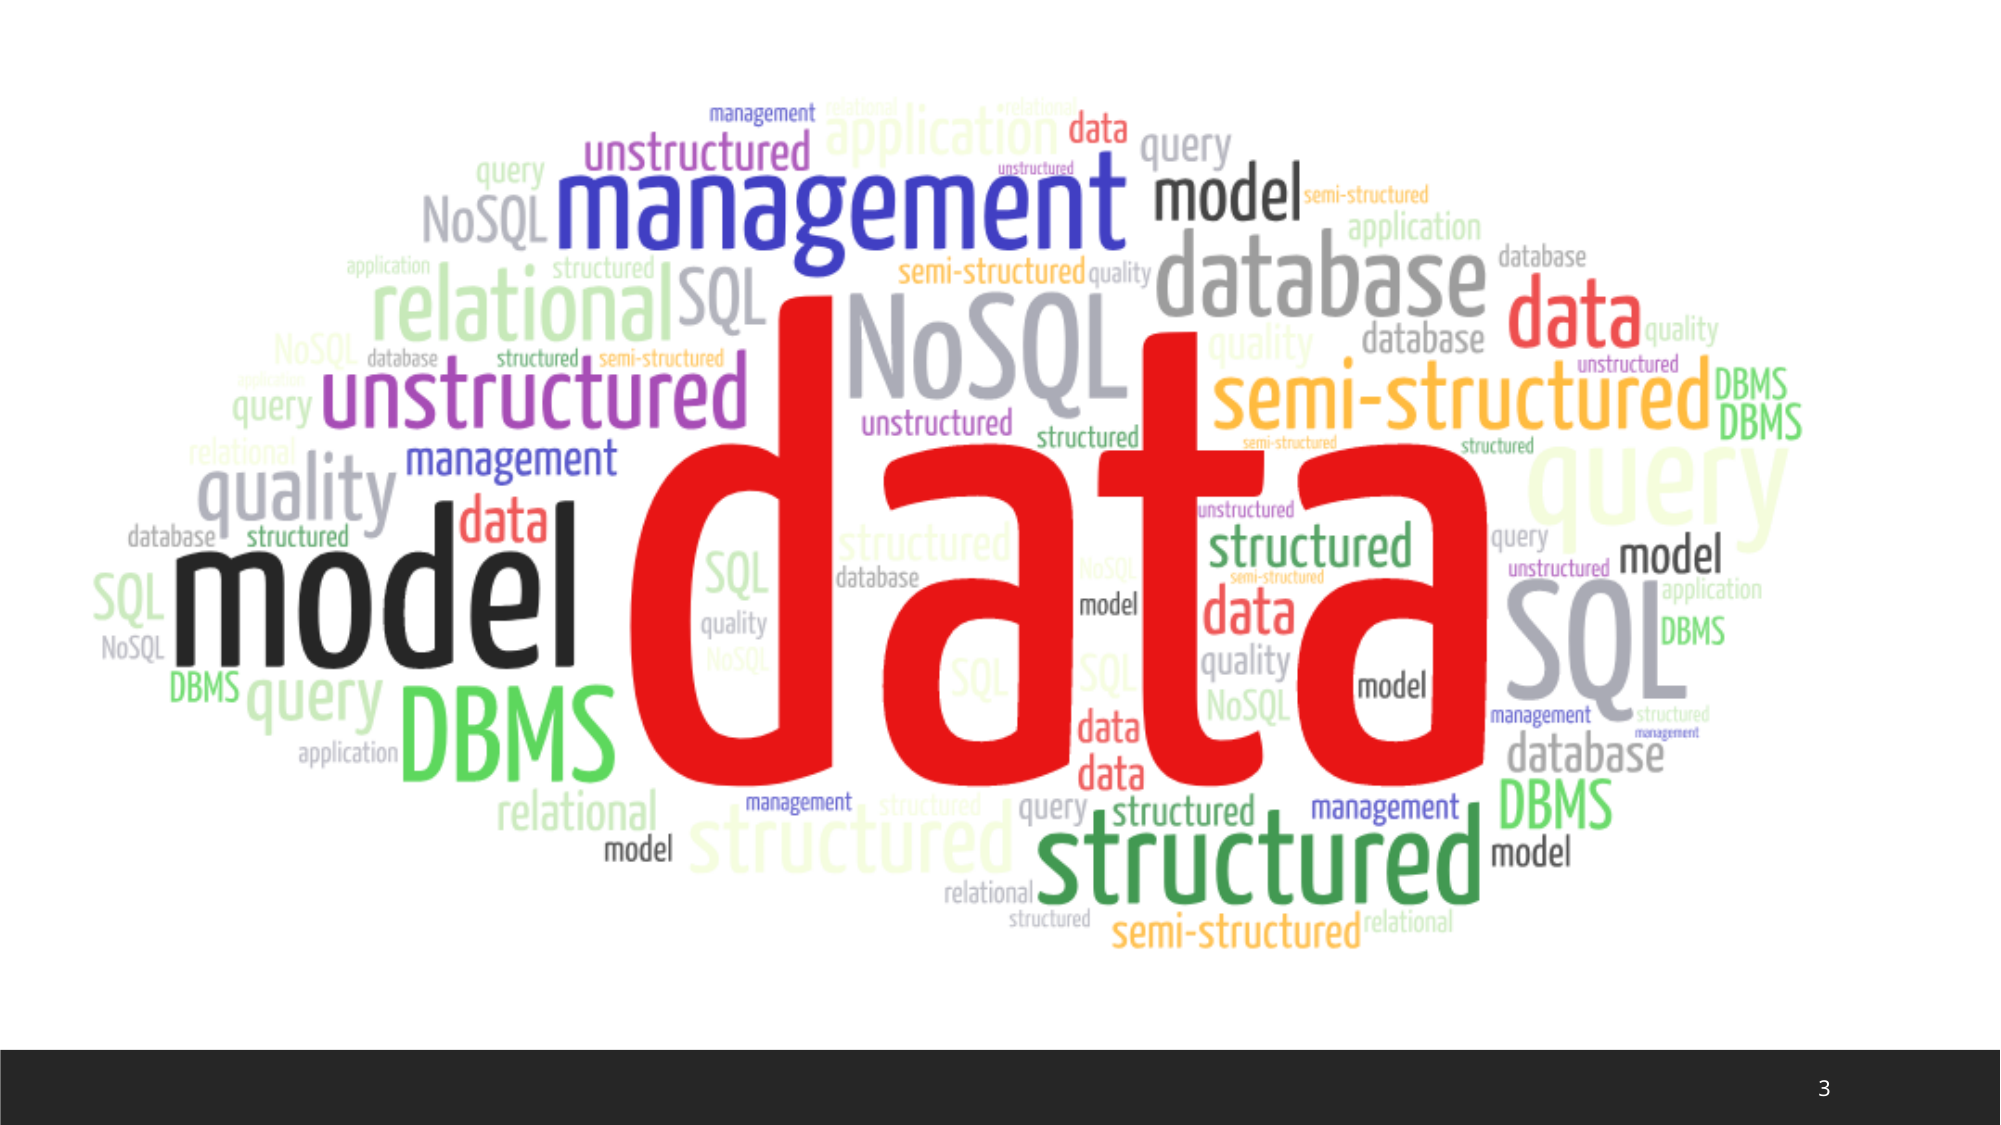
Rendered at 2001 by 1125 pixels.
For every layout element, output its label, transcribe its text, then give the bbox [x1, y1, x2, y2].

picture [26, 59, 1876, 989]
text_box 3 [1803, 1057, 1932, 1118]
